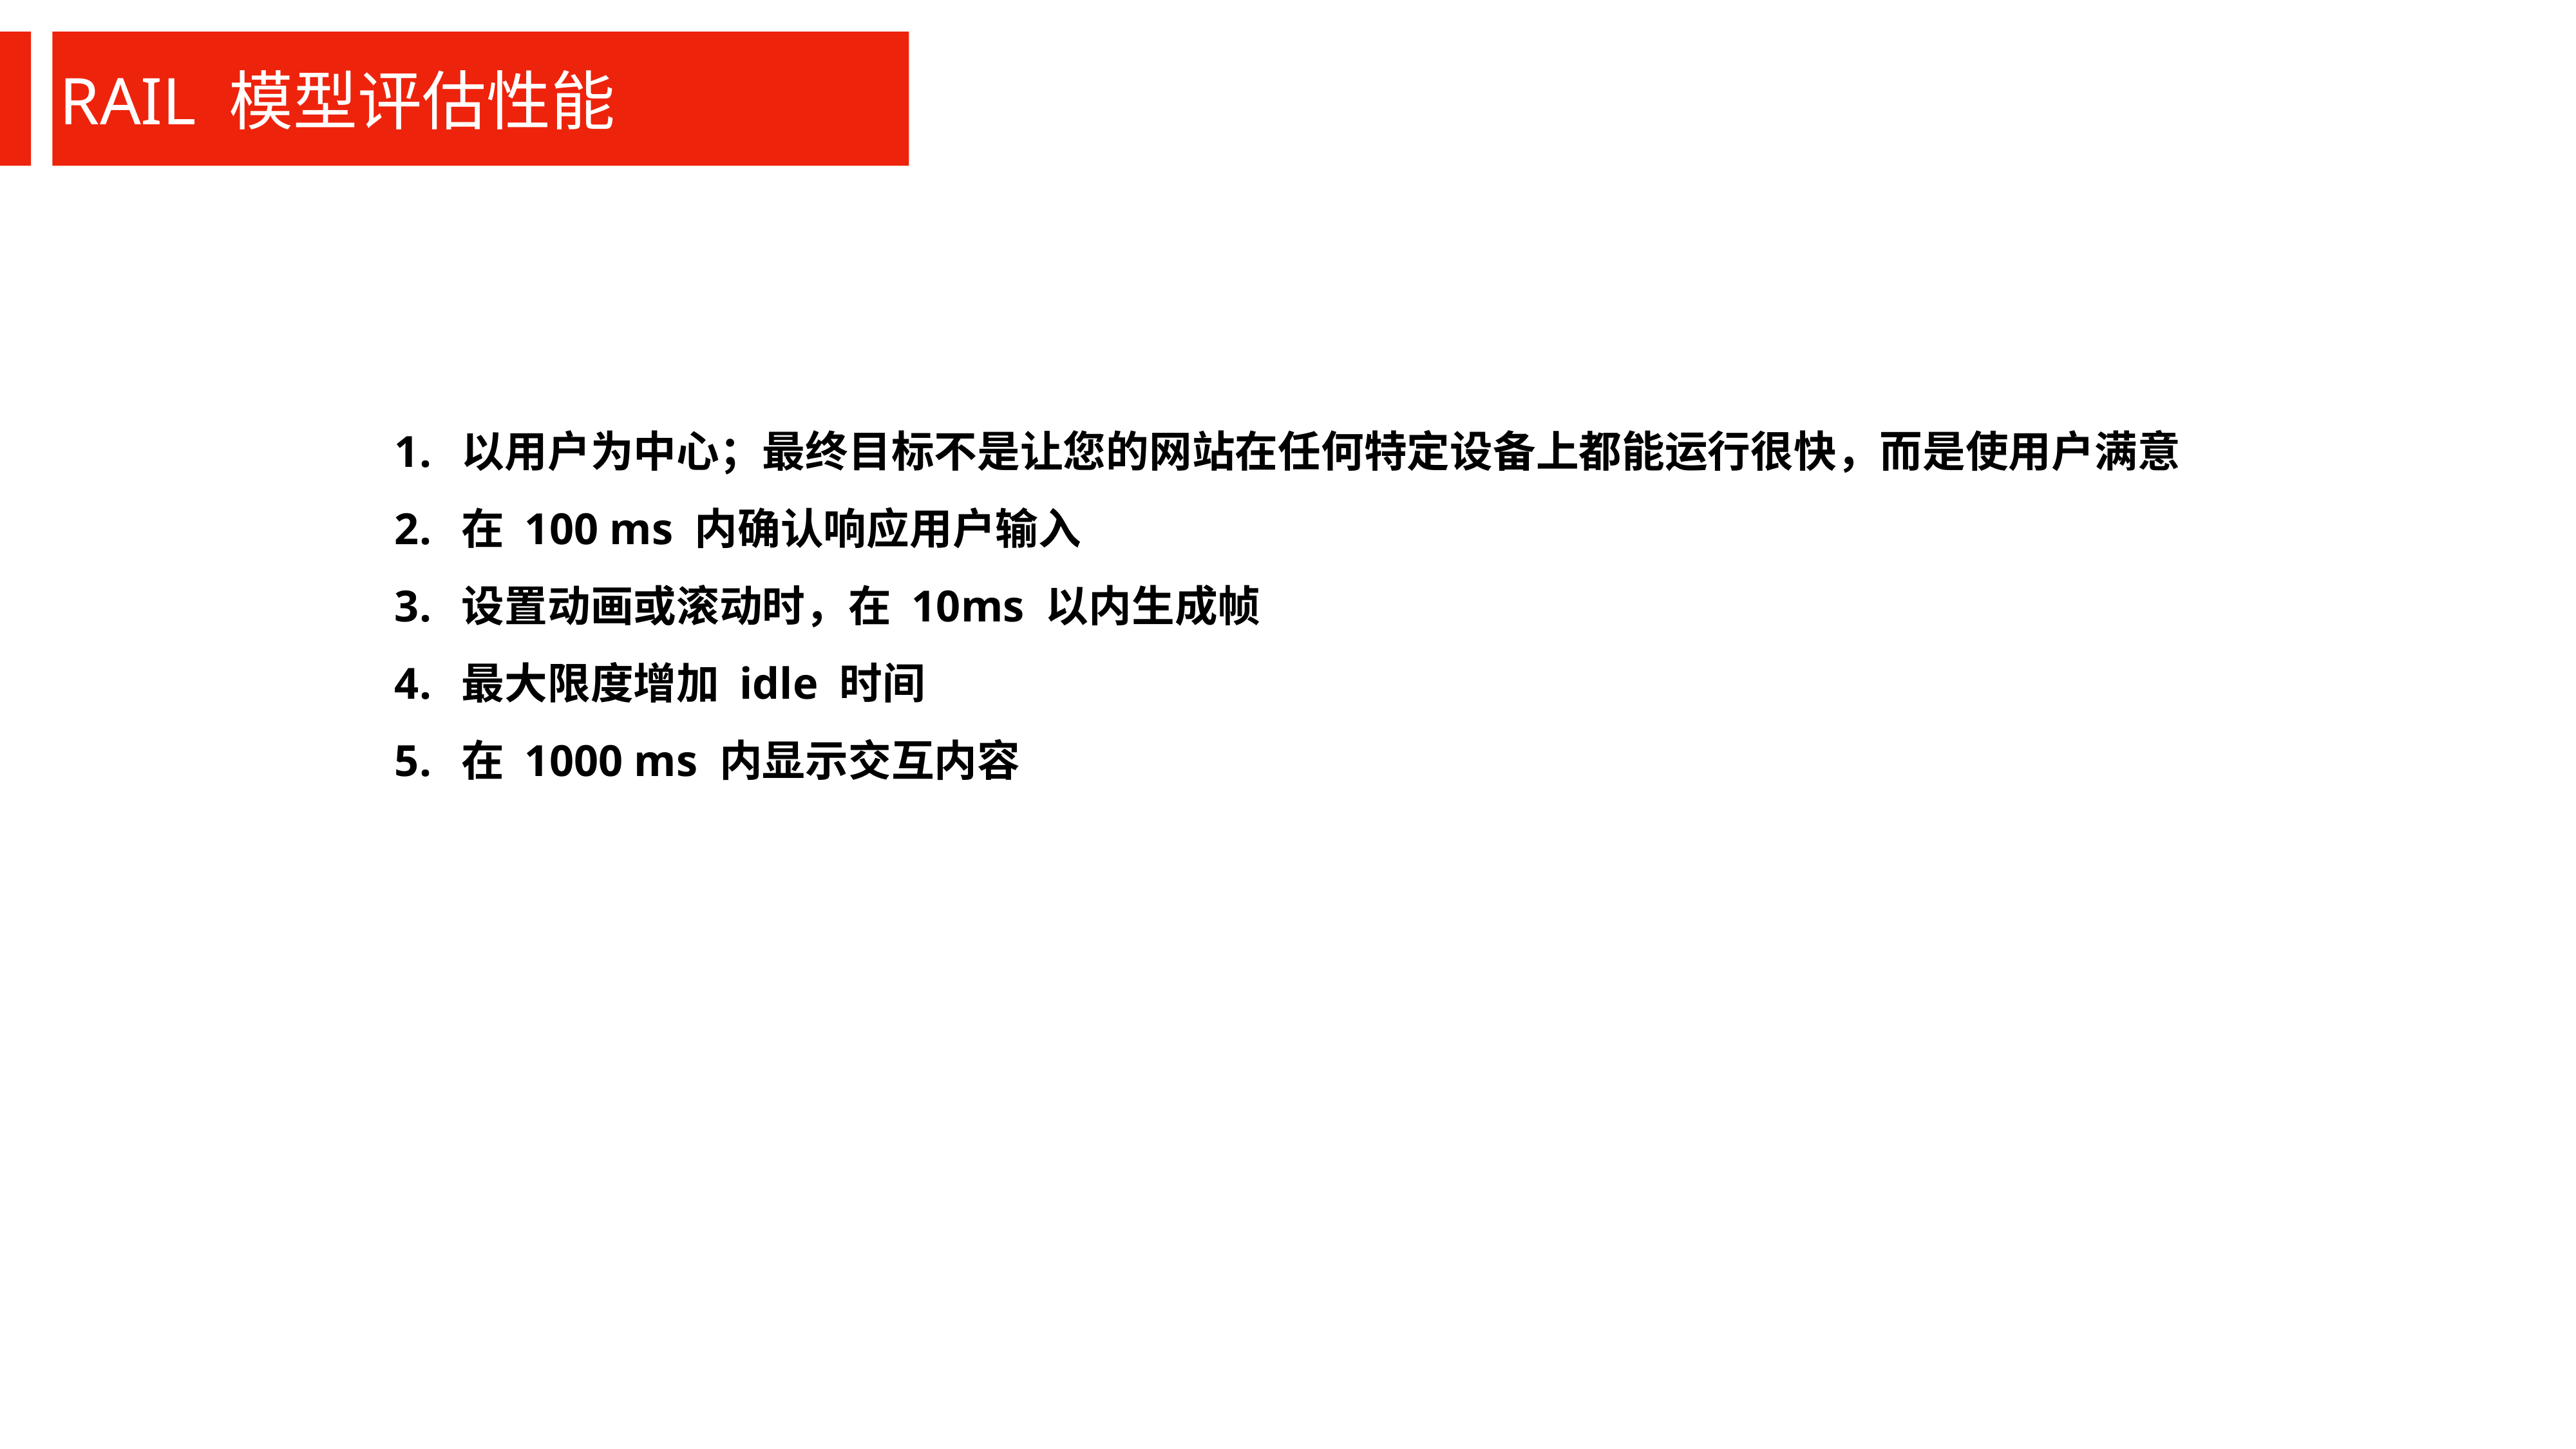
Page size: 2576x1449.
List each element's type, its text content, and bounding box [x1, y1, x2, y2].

text_box 以用户为中心；最终目标不是让您的网站在任何特定设备上都能运行很快，而是使用户满意 在 100 ms 内确认响应用户输入 设置动画或滚动时，在 10ms 以内生成帧 最大限度增加 idle 时间 在 1000 ms 内显示交互内容 [387, 391, 2189, 793]
text_box [0, 32, 32, 166]
text_box RAIL 模型评估性能 [52, 32, 909, 166]
